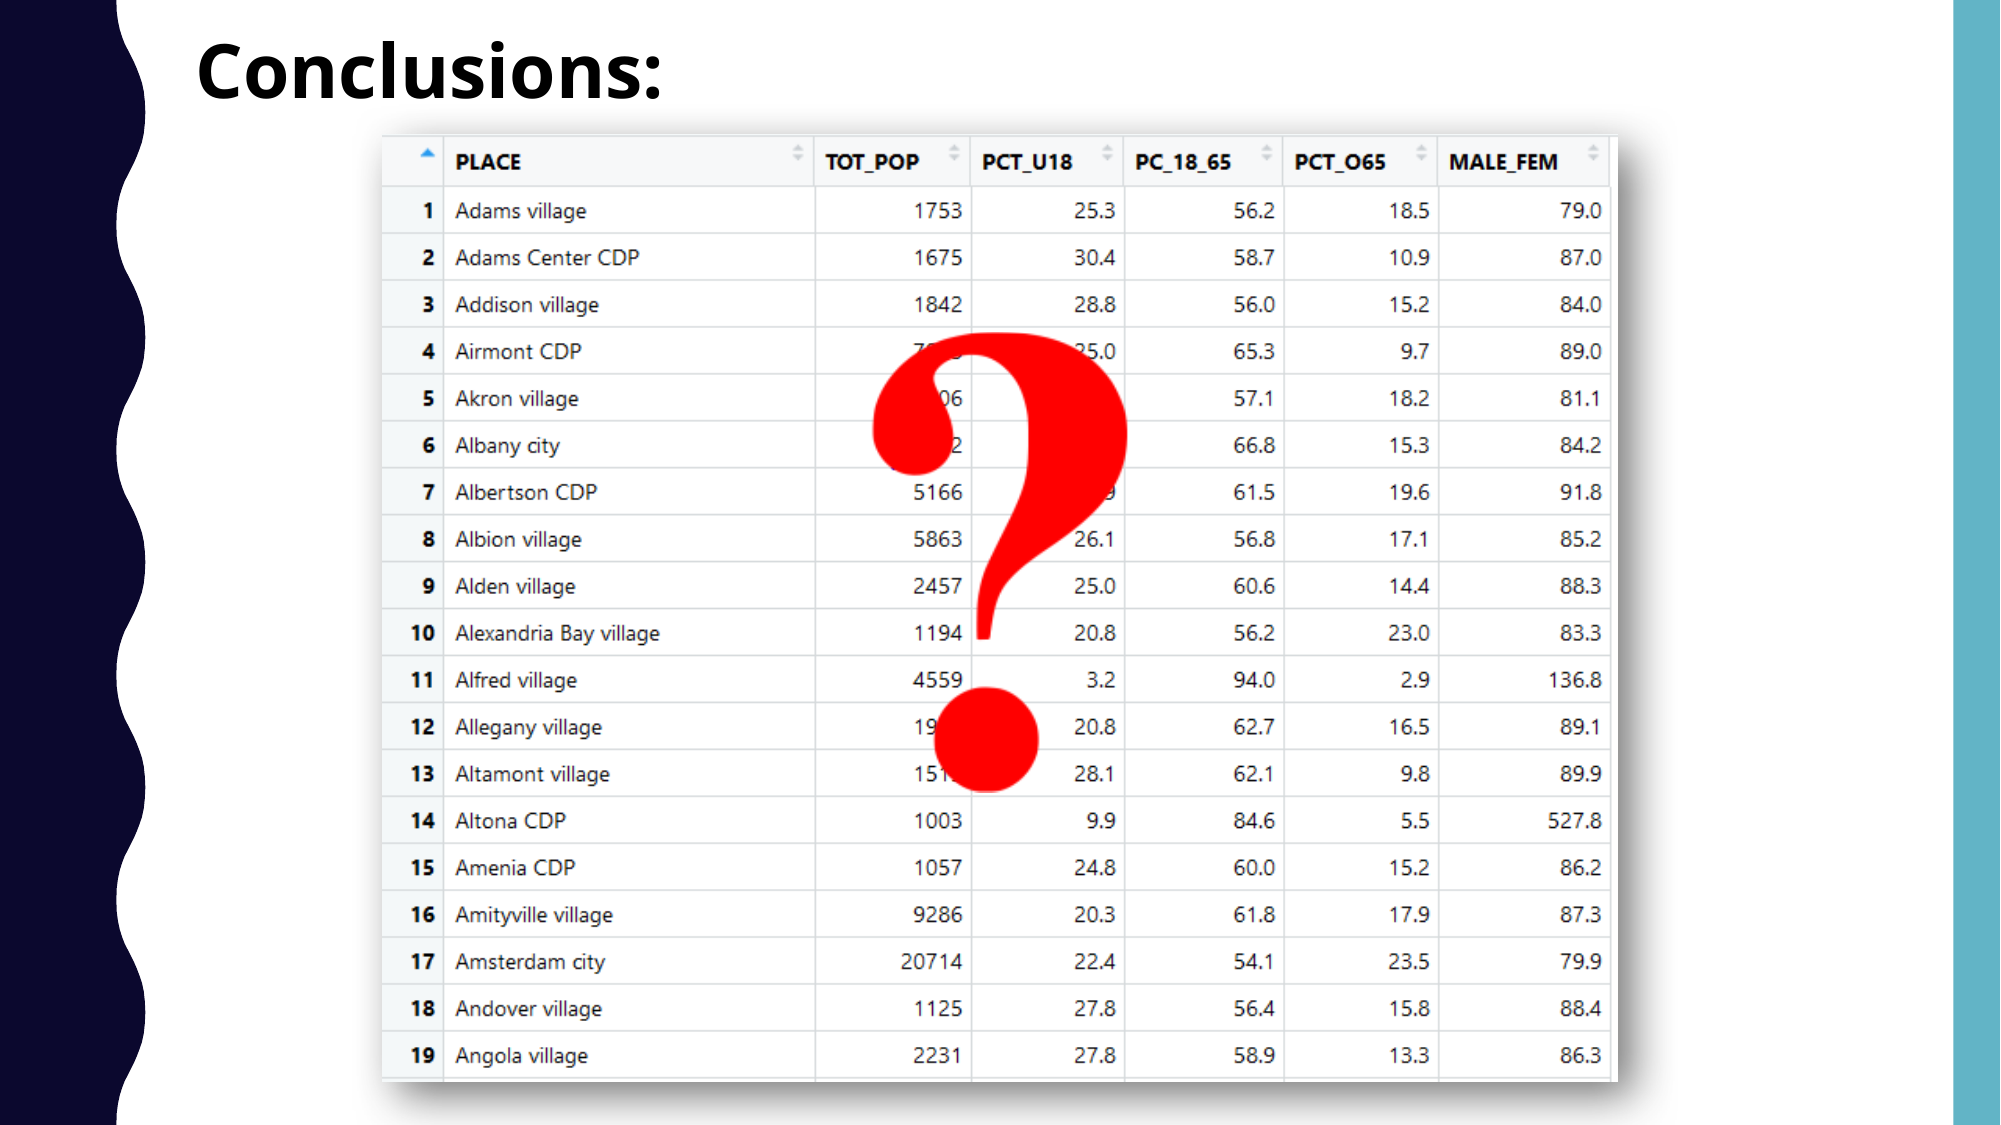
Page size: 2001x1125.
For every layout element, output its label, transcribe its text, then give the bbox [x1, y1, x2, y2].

picture [381, 134, 1618, 1082]
text_box Conclusions: [180, 16, 820, 122]
